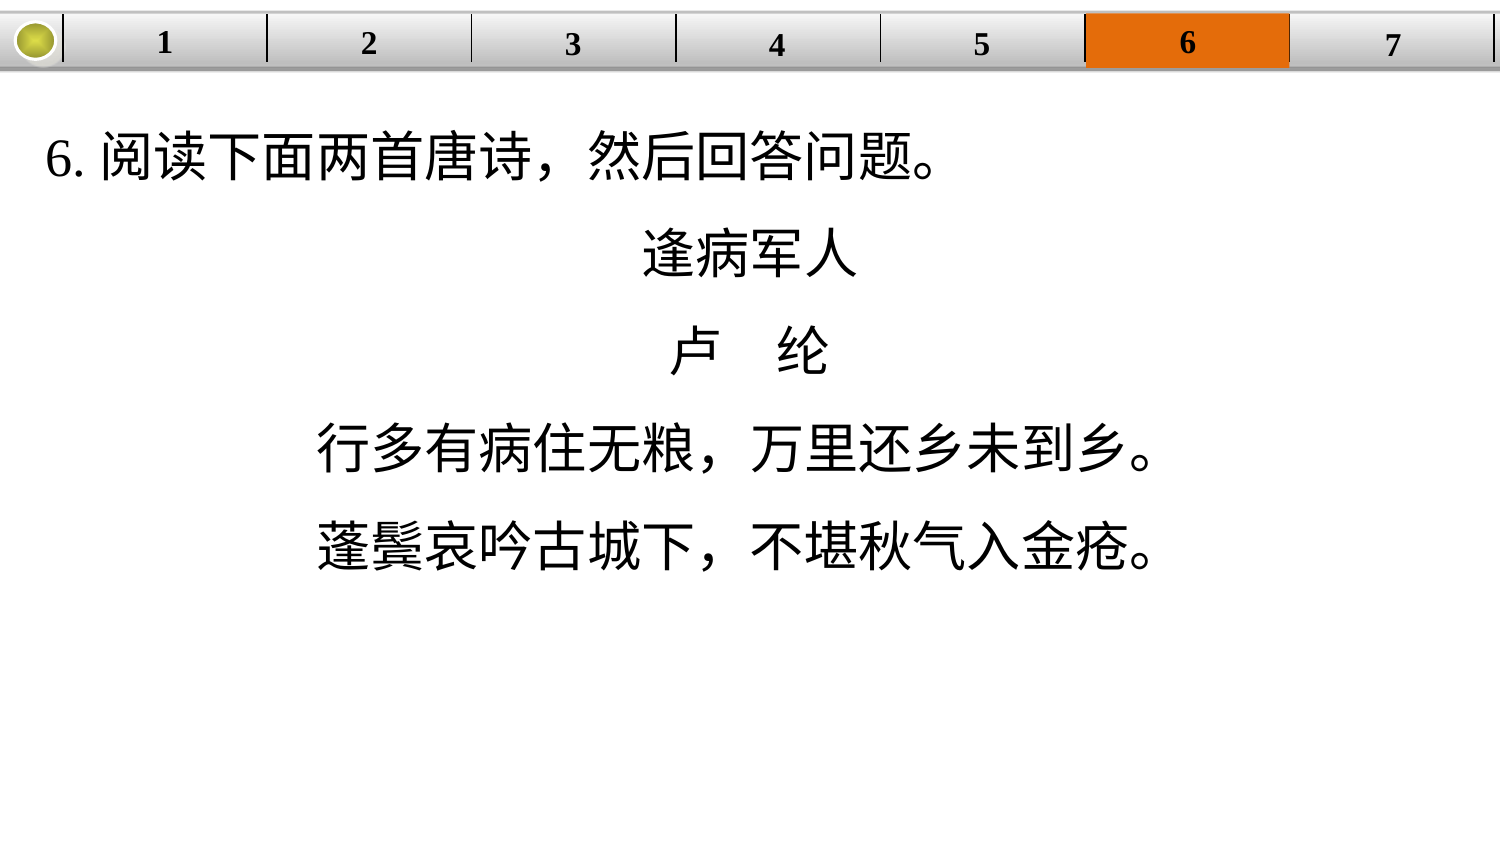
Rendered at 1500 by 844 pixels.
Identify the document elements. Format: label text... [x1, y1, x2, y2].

text_box 6 [1086, 13, 1290, 68]
text_box 1 [63, 13, 267, 68]
text_box [15, 21, 56, 60]
text_box 3 [471, 14, 675, 70]
text_box 4 [675, 15, 879, 71]
text_box 6.阅读下面两首唐诗，然后回答问题。 逢病军人 卢 纶 行多有病住无粮，万里还乡未到乡。 蓬鬓哀吟古城下，不堪秋气入金疮。 [30, 82, 1470, 585]
text_box 2 [267, 13, 471, 69]
text_box 5 [880, 15, 1084, 70]
text_box [0, 12, 1500, 66]
text_box 7 [1291, 15, 1495, 71]
